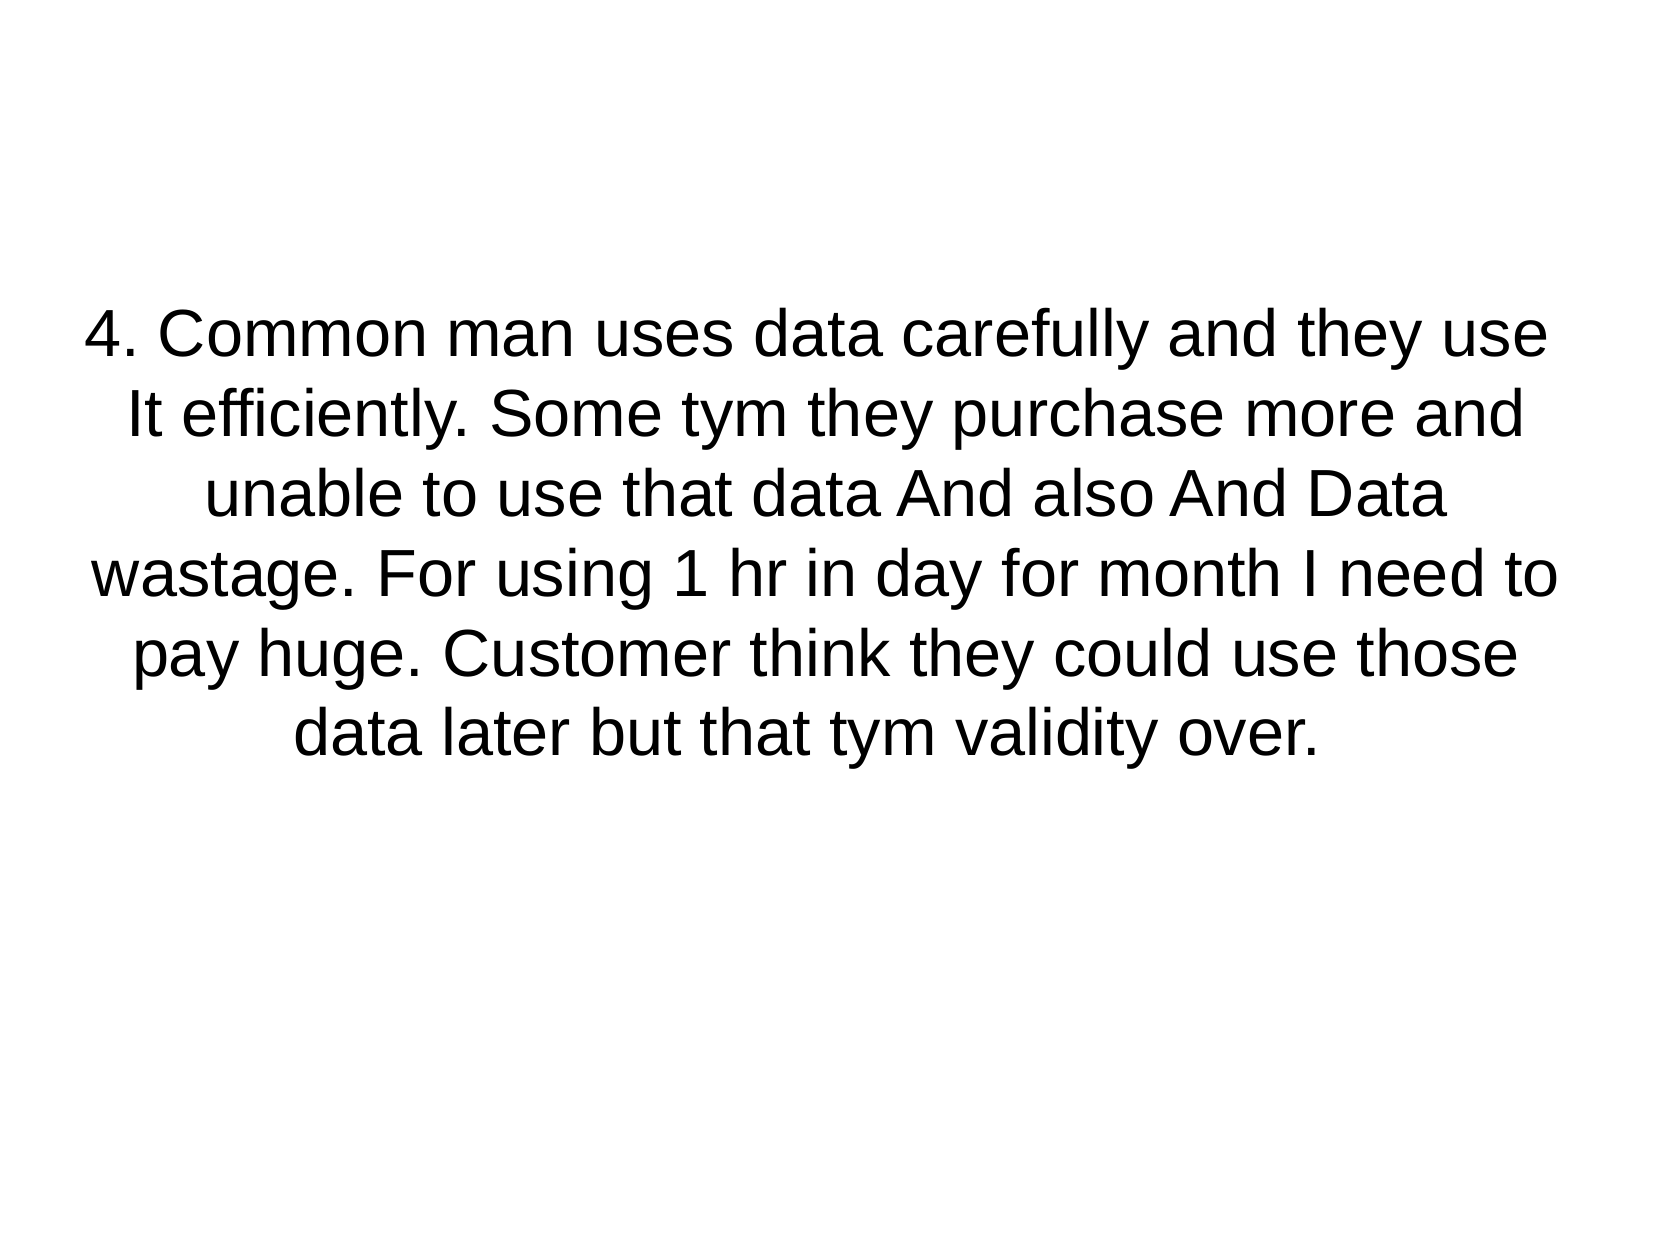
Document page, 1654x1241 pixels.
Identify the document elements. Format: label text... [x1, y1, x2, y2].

text_box 4. Common man uses data carefully and they use It efficiently. Some tym they purchase more and unable to use that data And also And Data wastage. For using 1 hr in day for month I need to pay huge. Customer think they could use those data later but that tym validity over. [82, 49, 1571, 1010]
